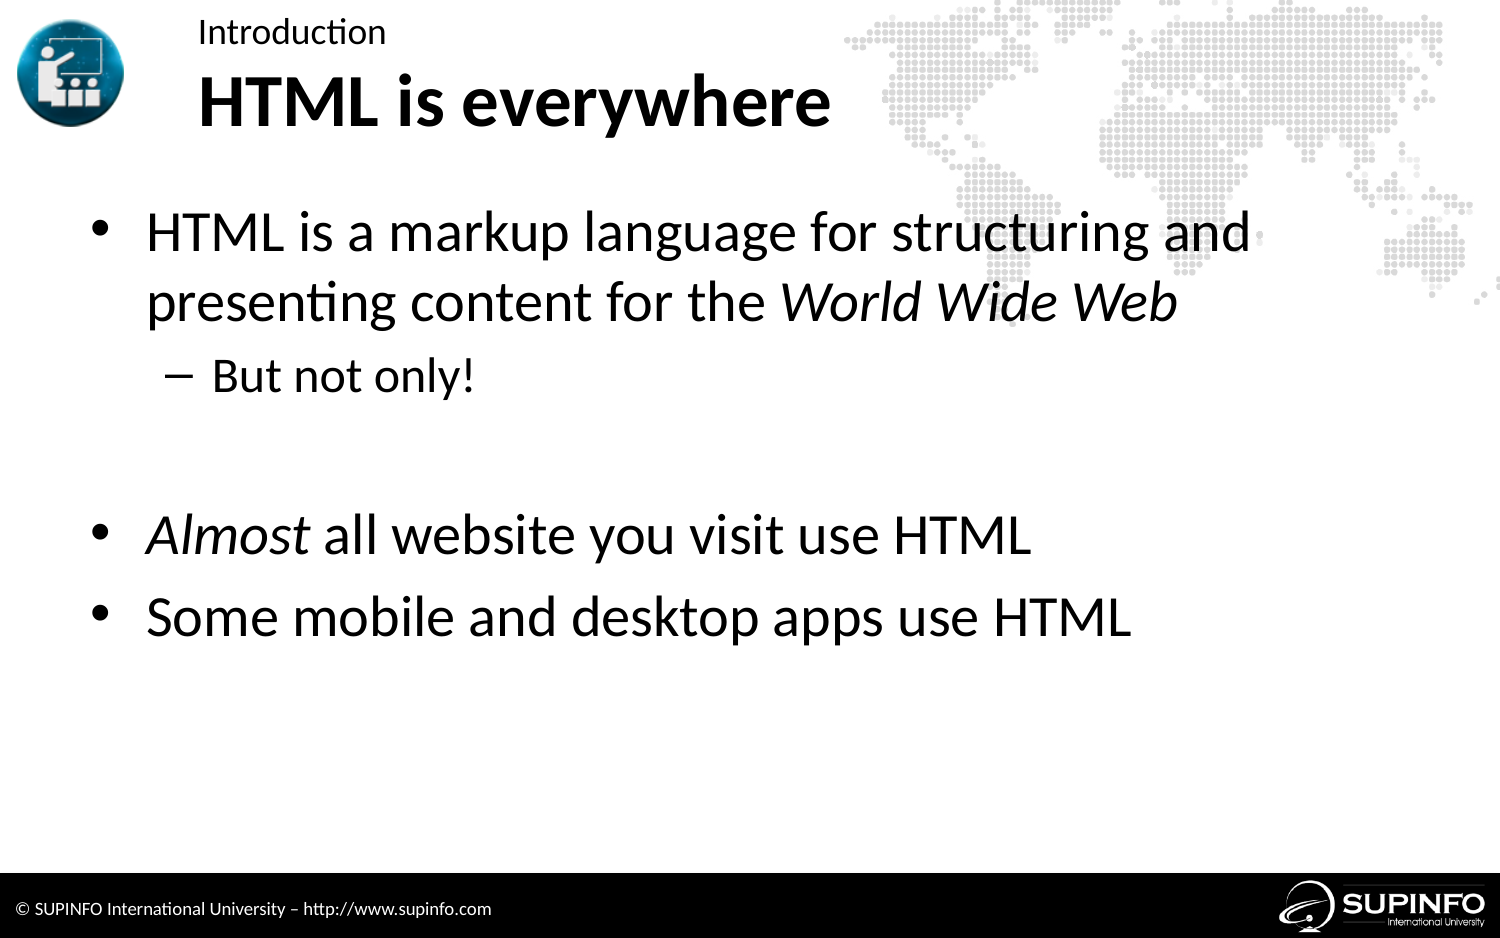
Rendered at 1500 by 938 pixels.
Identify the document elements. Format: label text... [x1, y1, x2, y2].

picture [17, 19, 125, 127]
picture [1269, 870, 1494, 938]
picture [844, 0, 1500, 327]
list HTML is a markup language for structuring and presenting content for the World Wide Web But not only! Almost all website you visit use HTML Some mobile and desktop apps use HTML [75, 185, 1459, 880]
picture [39, 46, 101, 107]
picture [49, 37, 102, 75]
text_box Introduction [183, 0, 1459, 56]
text_box HTML is everywhere [183, 56, 1459, 138]
